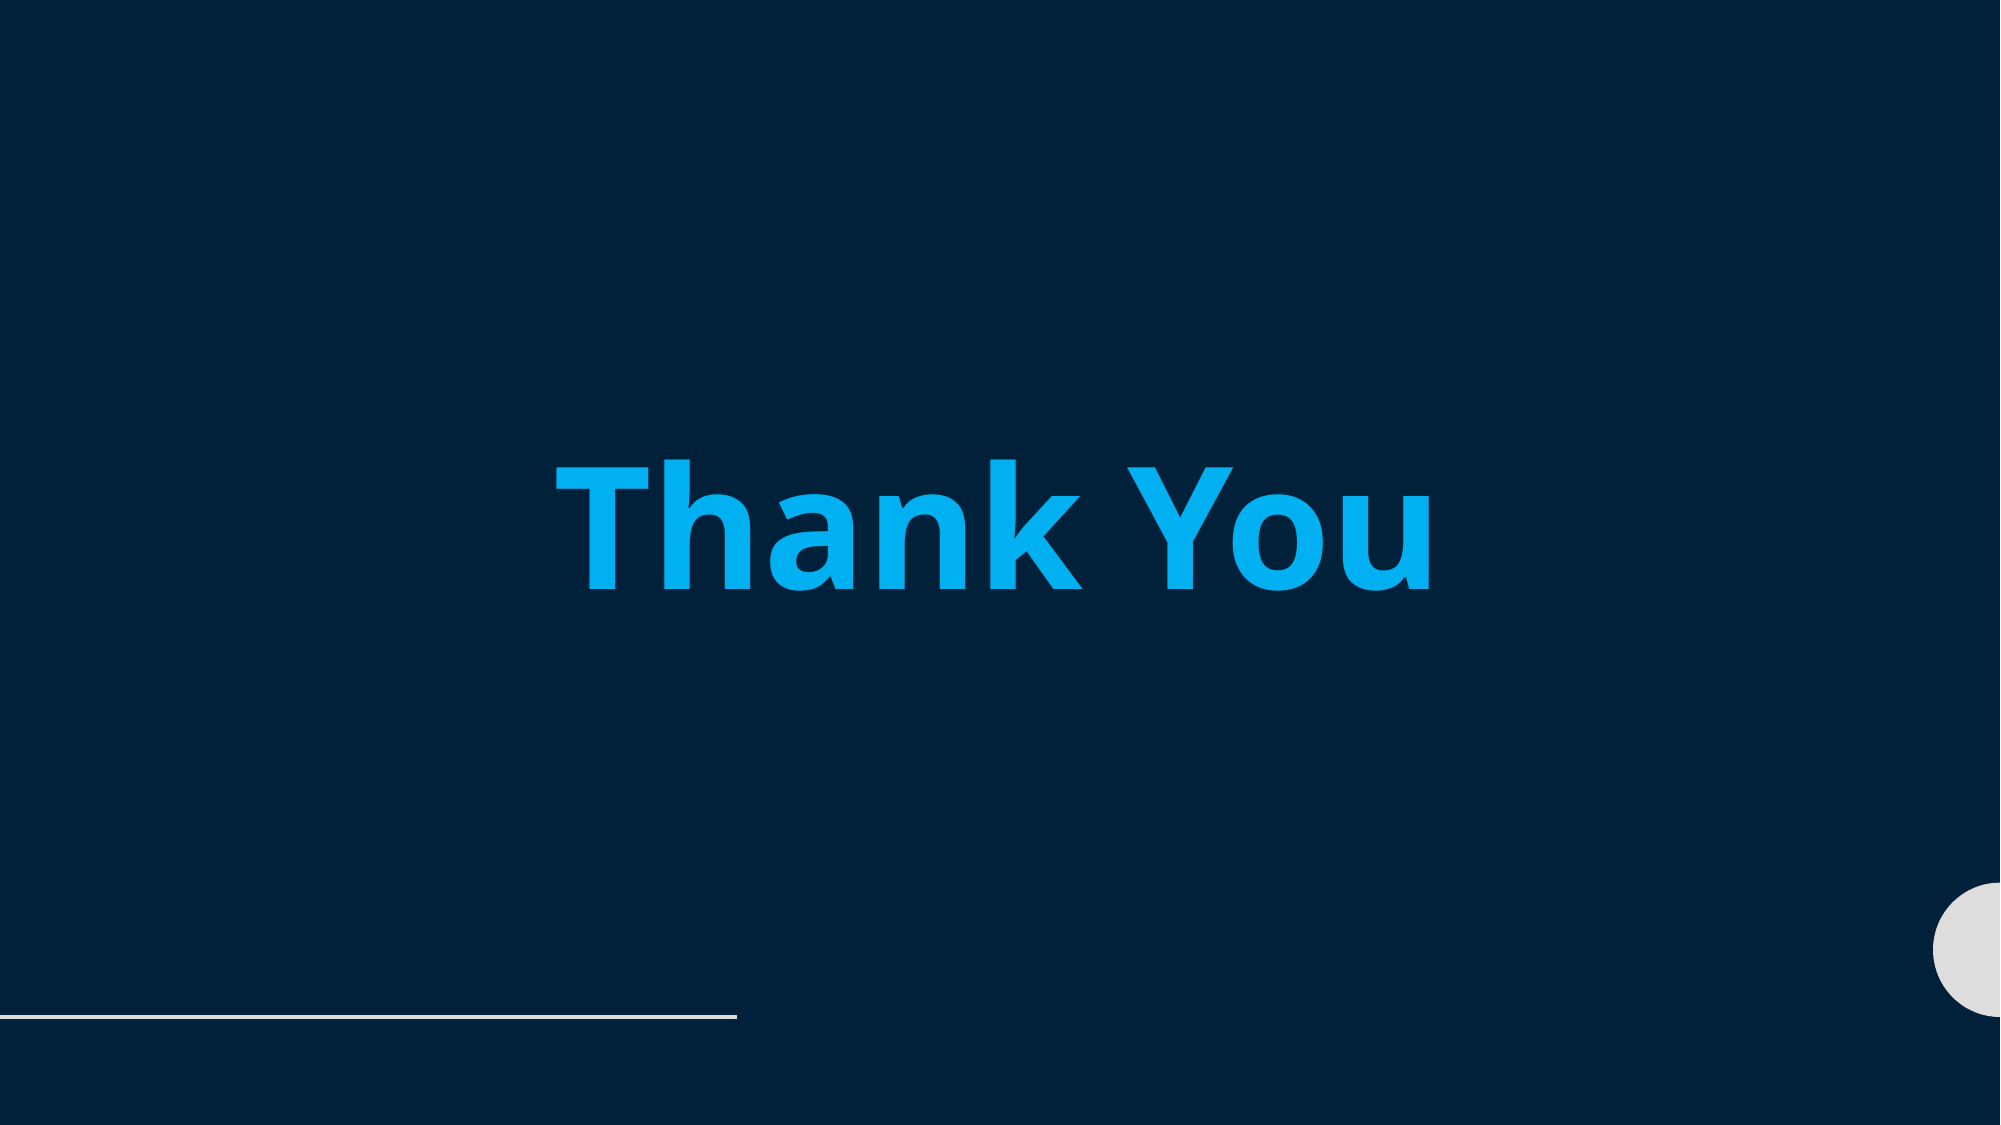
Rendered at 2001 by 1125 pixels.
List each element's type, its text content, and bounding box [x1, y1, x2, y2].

text_box Thank You [538, 434, 1462, 640]
